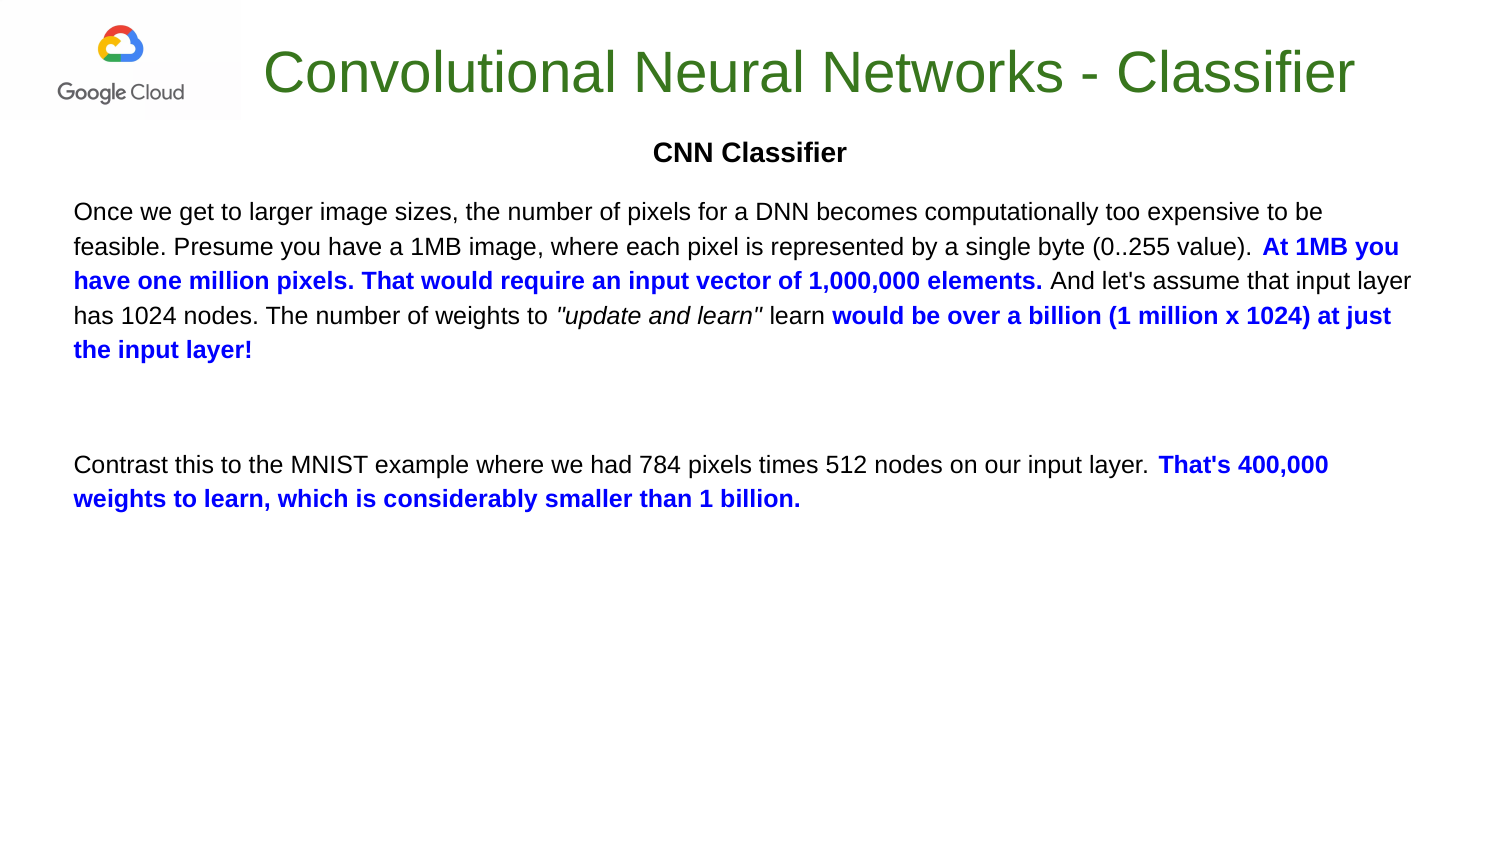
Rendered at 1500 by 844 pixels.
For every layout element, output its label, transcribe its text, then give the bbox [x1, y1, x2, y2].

picture [0, 0, 241, 121]
subtitle Convolutional Neural Networks - Classifier [244, 19, 1500, 150]
text_box CNN Classifier Once we get to larger image sizes, the number of pixels for a DNN becomes computationally too expensive to be feasible. Presume you have a 1MB image, where each pixel is represented by a single byte (0..255 value). At 1MB you have one million pixels. That would require an input vector of 1,000,000 elements. And let's assume that input layer has 1024 nodes. The number of weights to "update and learn" learn would be over a billion (1 million x 1024) at just the input layer! Contrast this to the MNIST example where we had 784 pixels times 512 nodes on our input layer. That's 400,000 weights to learn, which is considerably smaller than 1 billion. [58, 119, 1442, 826]
